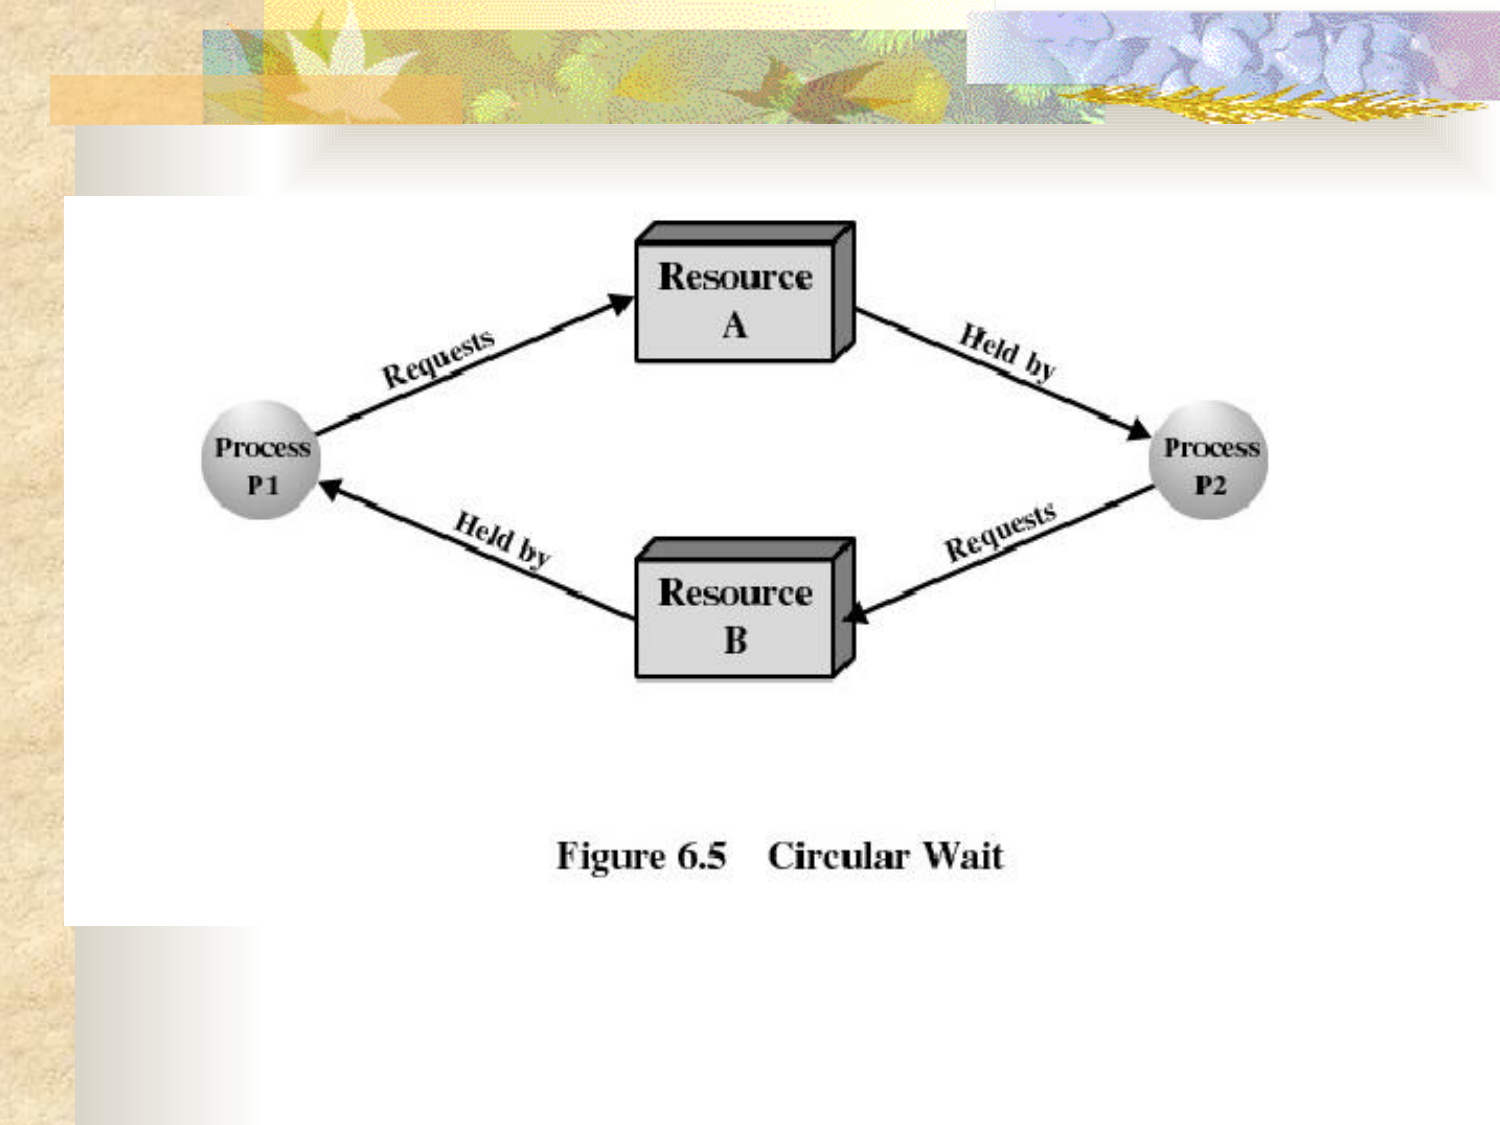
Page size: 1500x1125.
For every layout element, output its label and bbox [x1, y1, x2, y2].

picture [0, 0, 1500, 1125]
list [64, 196, 1460, 926]
